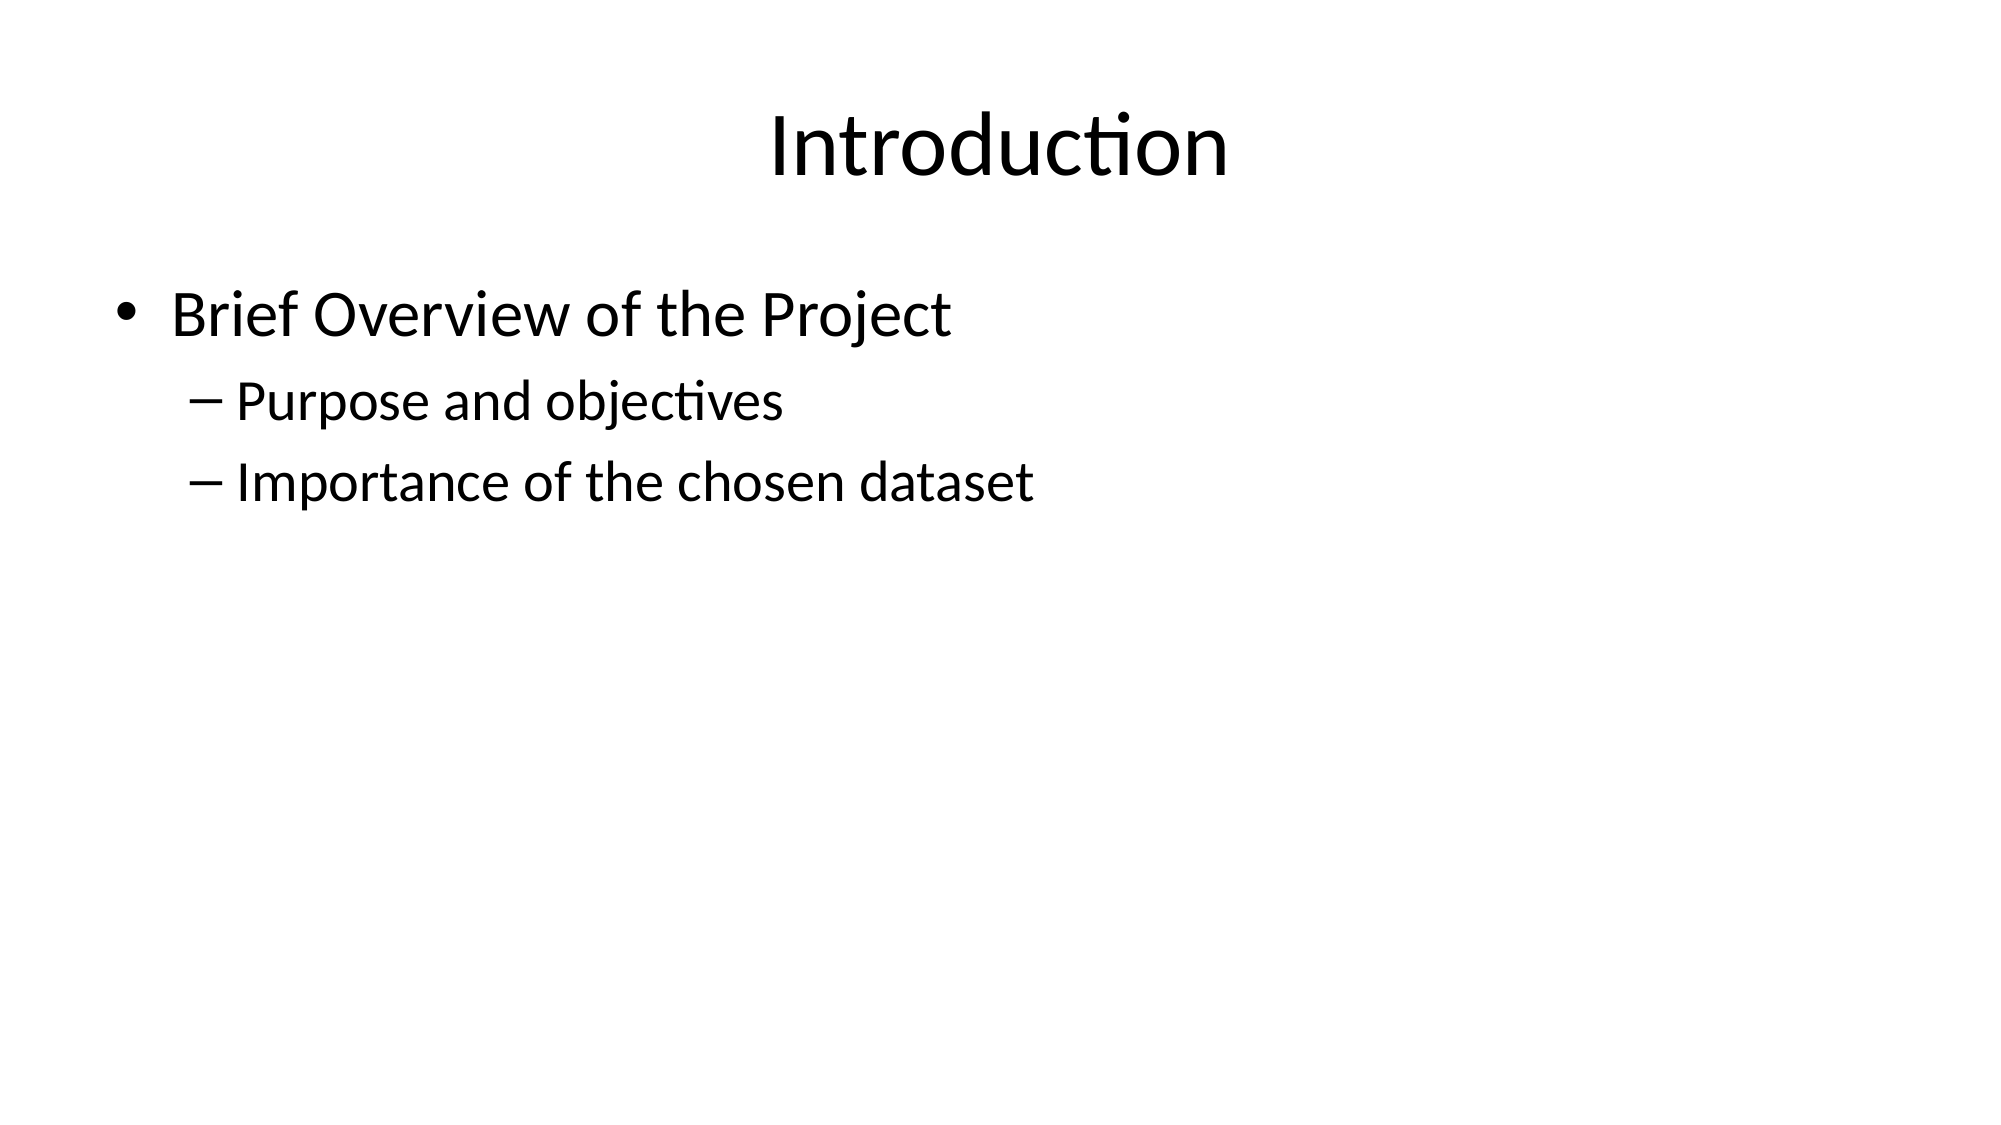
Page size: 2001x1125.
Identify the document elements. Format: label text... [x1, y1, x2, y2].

list Brief Overview of the Project Purpose and objectives Importance of the chosen dataset [99, 262, 1900, 1005]
title Introduction [99, 45, 1900, 233]
